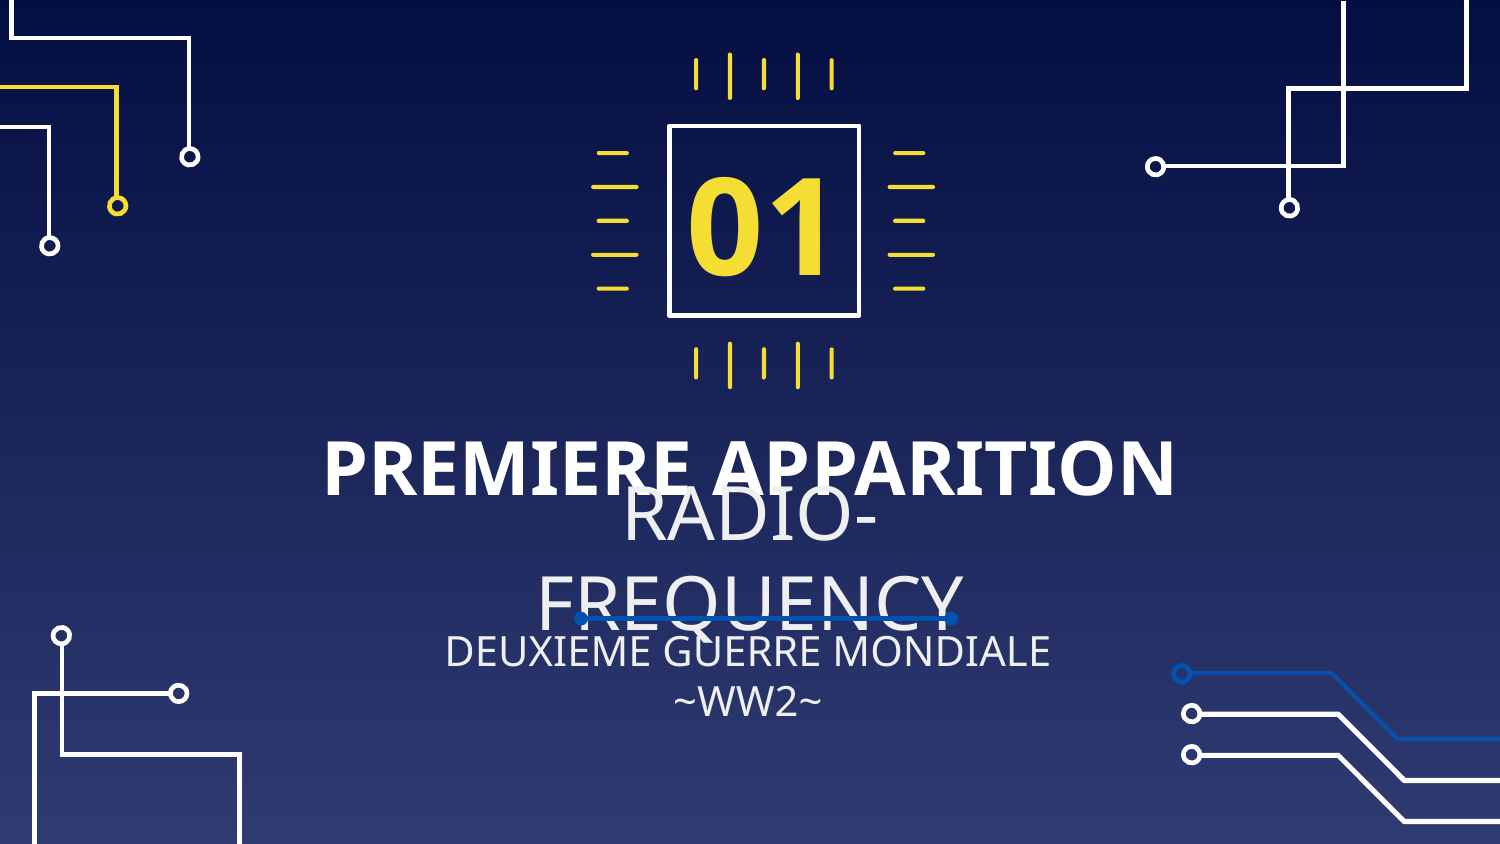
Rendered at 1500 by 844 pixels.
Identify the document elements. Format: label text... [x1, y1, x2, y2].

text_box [590, 150, 639, 291]
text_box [739, 295, 788, 436]
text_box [739, 6, 788, 147]
subtitle RADIO-FREQUENCY [411, 520, 1089, 590]
text_box DEUXIEME GUERRE MONDIALE ~WW2~ [399, 640, 1097, 710]
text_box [887, 150, 936, 291]
title 01 [667, 124, 861, 318]
title PREMIERE APPARITION [231, 415, 1269, 517]
